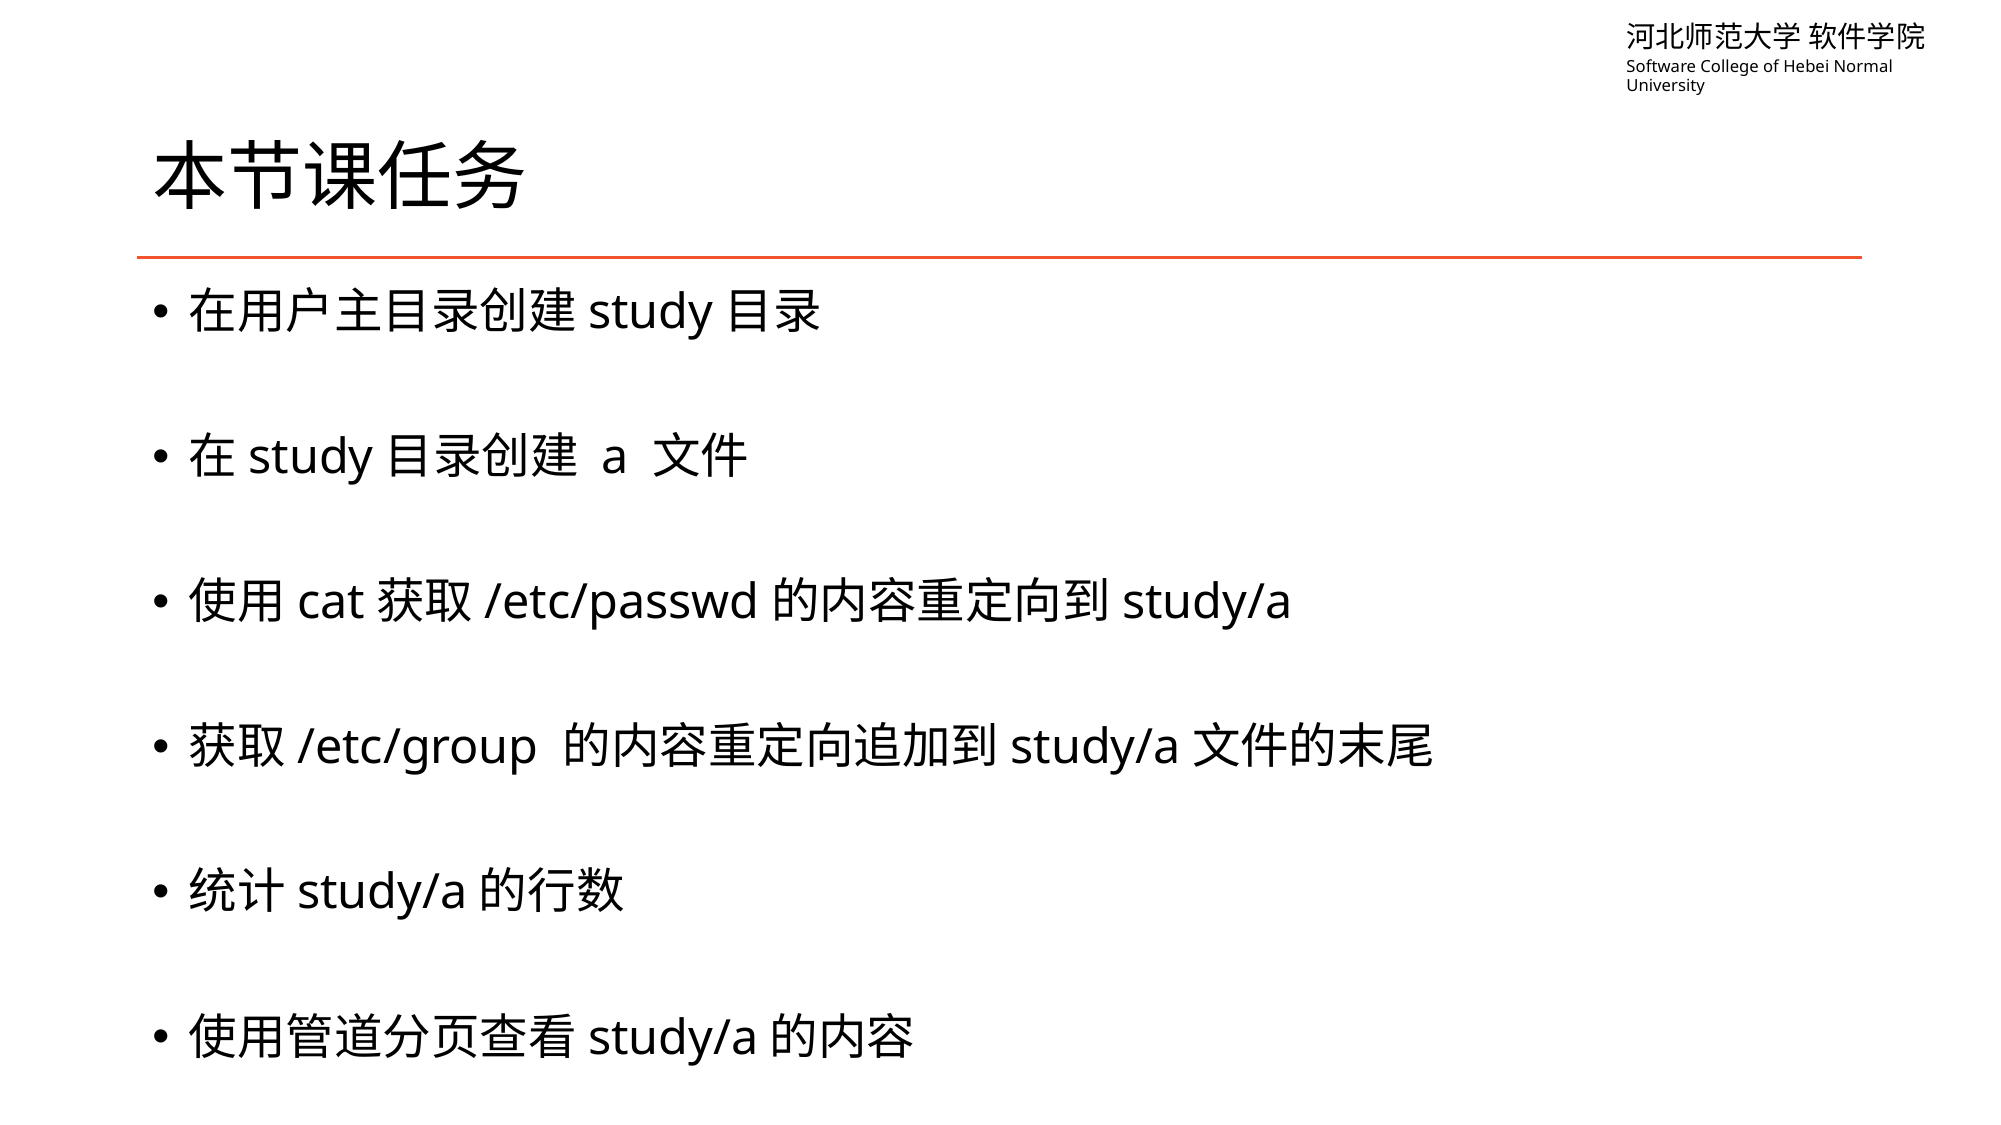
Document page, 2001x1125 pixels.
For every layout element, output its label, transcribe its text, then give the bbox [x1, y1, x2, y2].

title 本节课任务 [137, 120, 1863, 237]
list 在用户主目录创建study目录 在study目录创建 a 文件 使用cat获取/etc/passwd的内容重定向到study/a 获取/etc/group 的内容重定向追加到study/a文件的末尾 统计study/a的行数 使用管道分页查看study/a的内容 [137, 279, 1863, 1079]
